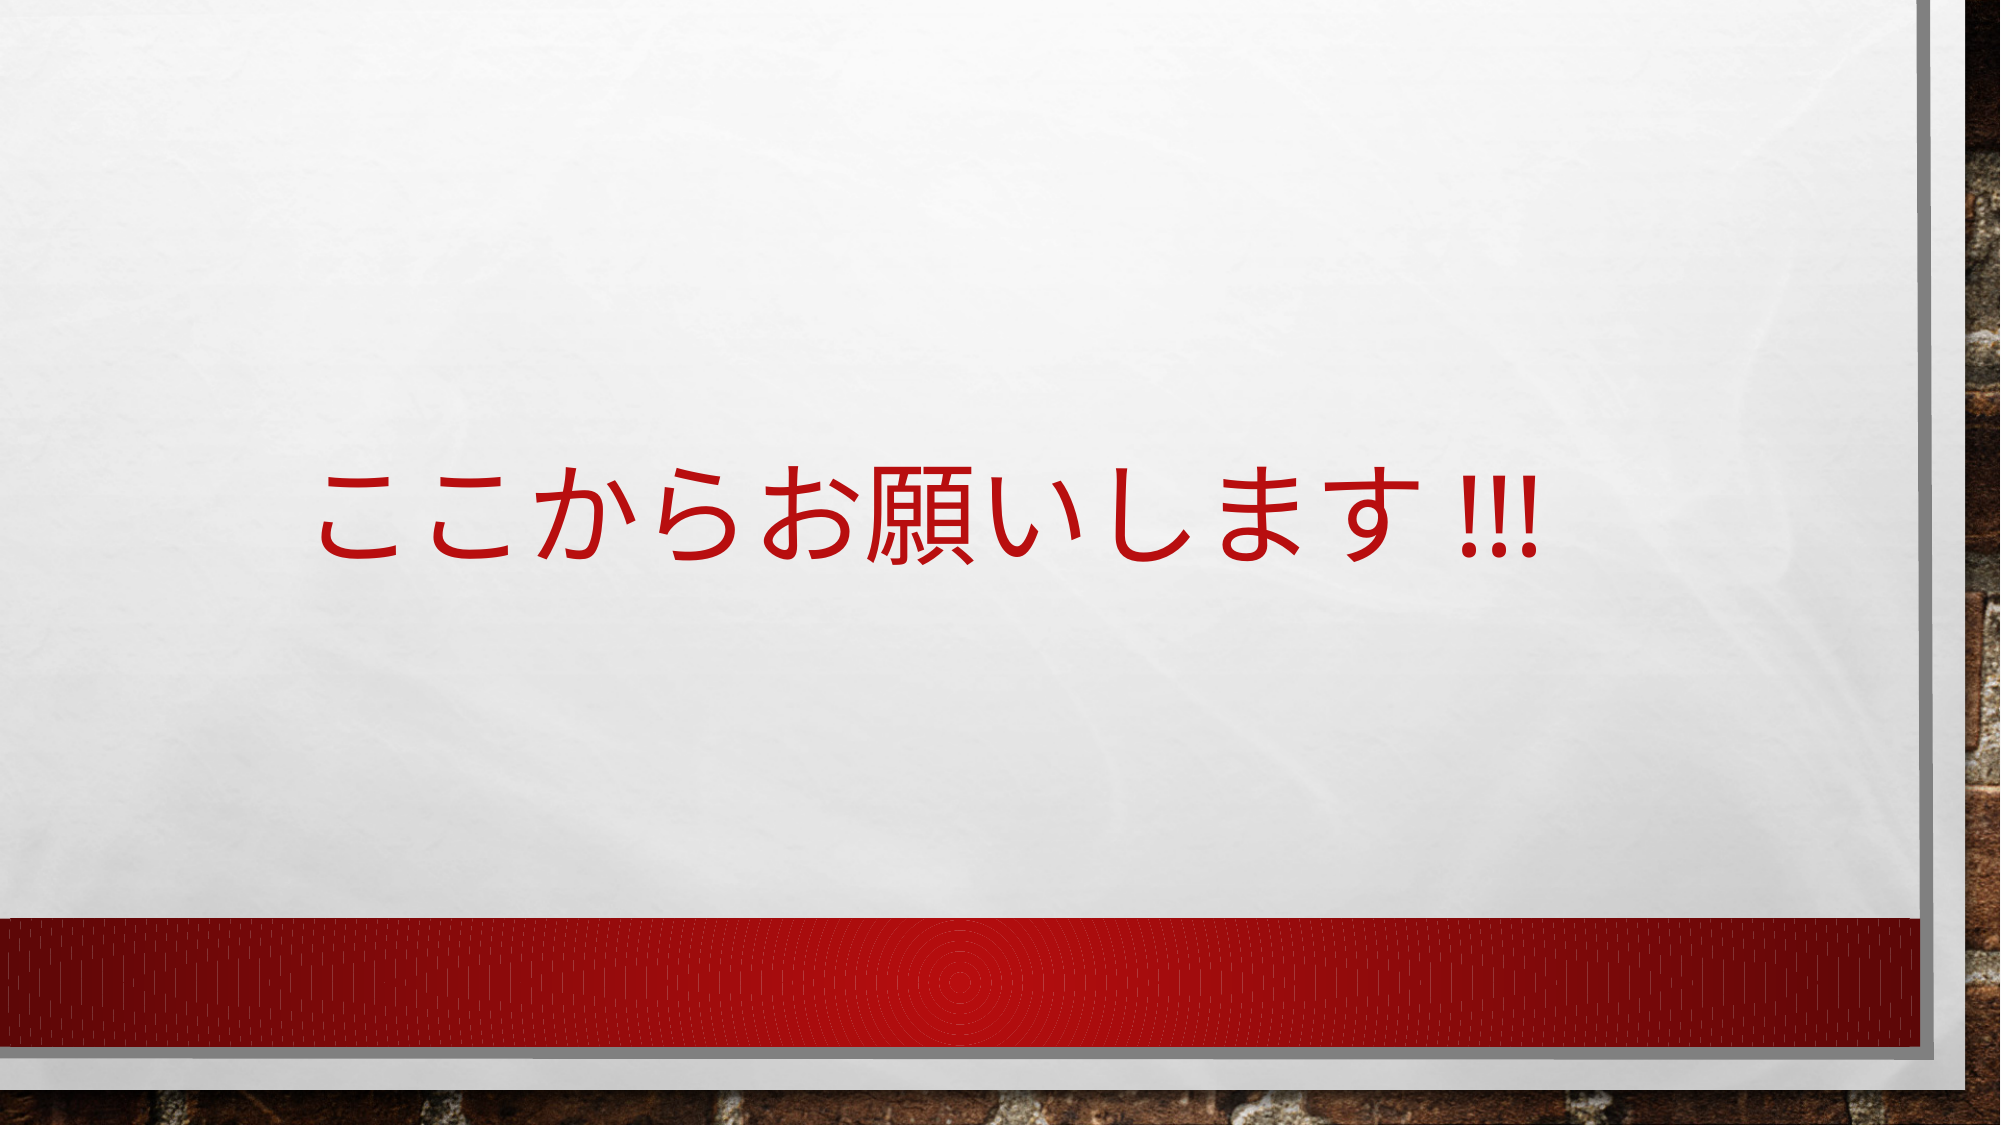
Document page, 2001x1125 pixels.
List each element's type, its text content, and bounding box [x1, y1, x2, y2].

picture [0, 0, 2000, 1125]
title ここからお願いします!!! [287, 394, 1630, 646]
